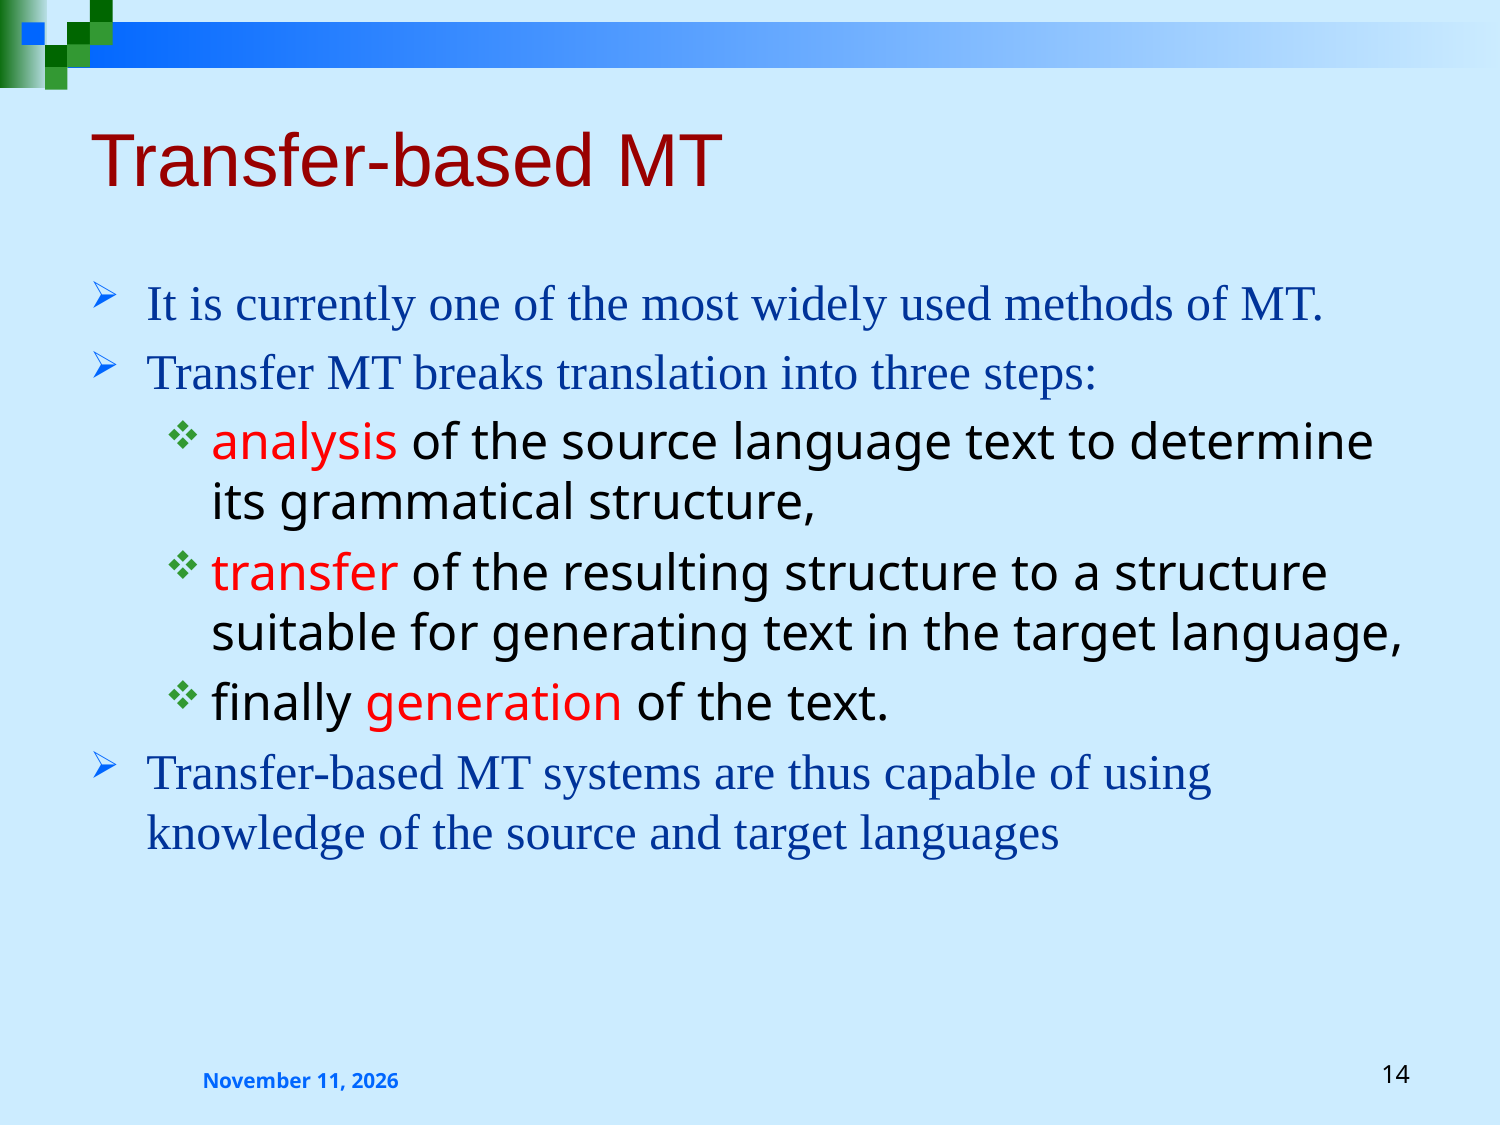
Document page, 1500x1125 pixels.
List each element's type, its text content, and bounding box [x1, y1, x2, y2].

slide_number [187, 1025, 450, 1104]
title Transfer-based MT [75, 75, 1425, 238]
list It is currently one of the most widely used methods of MT. Transfer MT breaks translation into three steps: analysis of the source language text to determine its grammatical structure, transfer of the resulting structure to a structure suitable for generating text in the target language, finally generation of the text. Transfer-based MT systems are thus capable of using knowledge of the source and target languages [75, 262, 1425, 1013]
slide_number 14 [1074, 1025, 1425, 1100]
